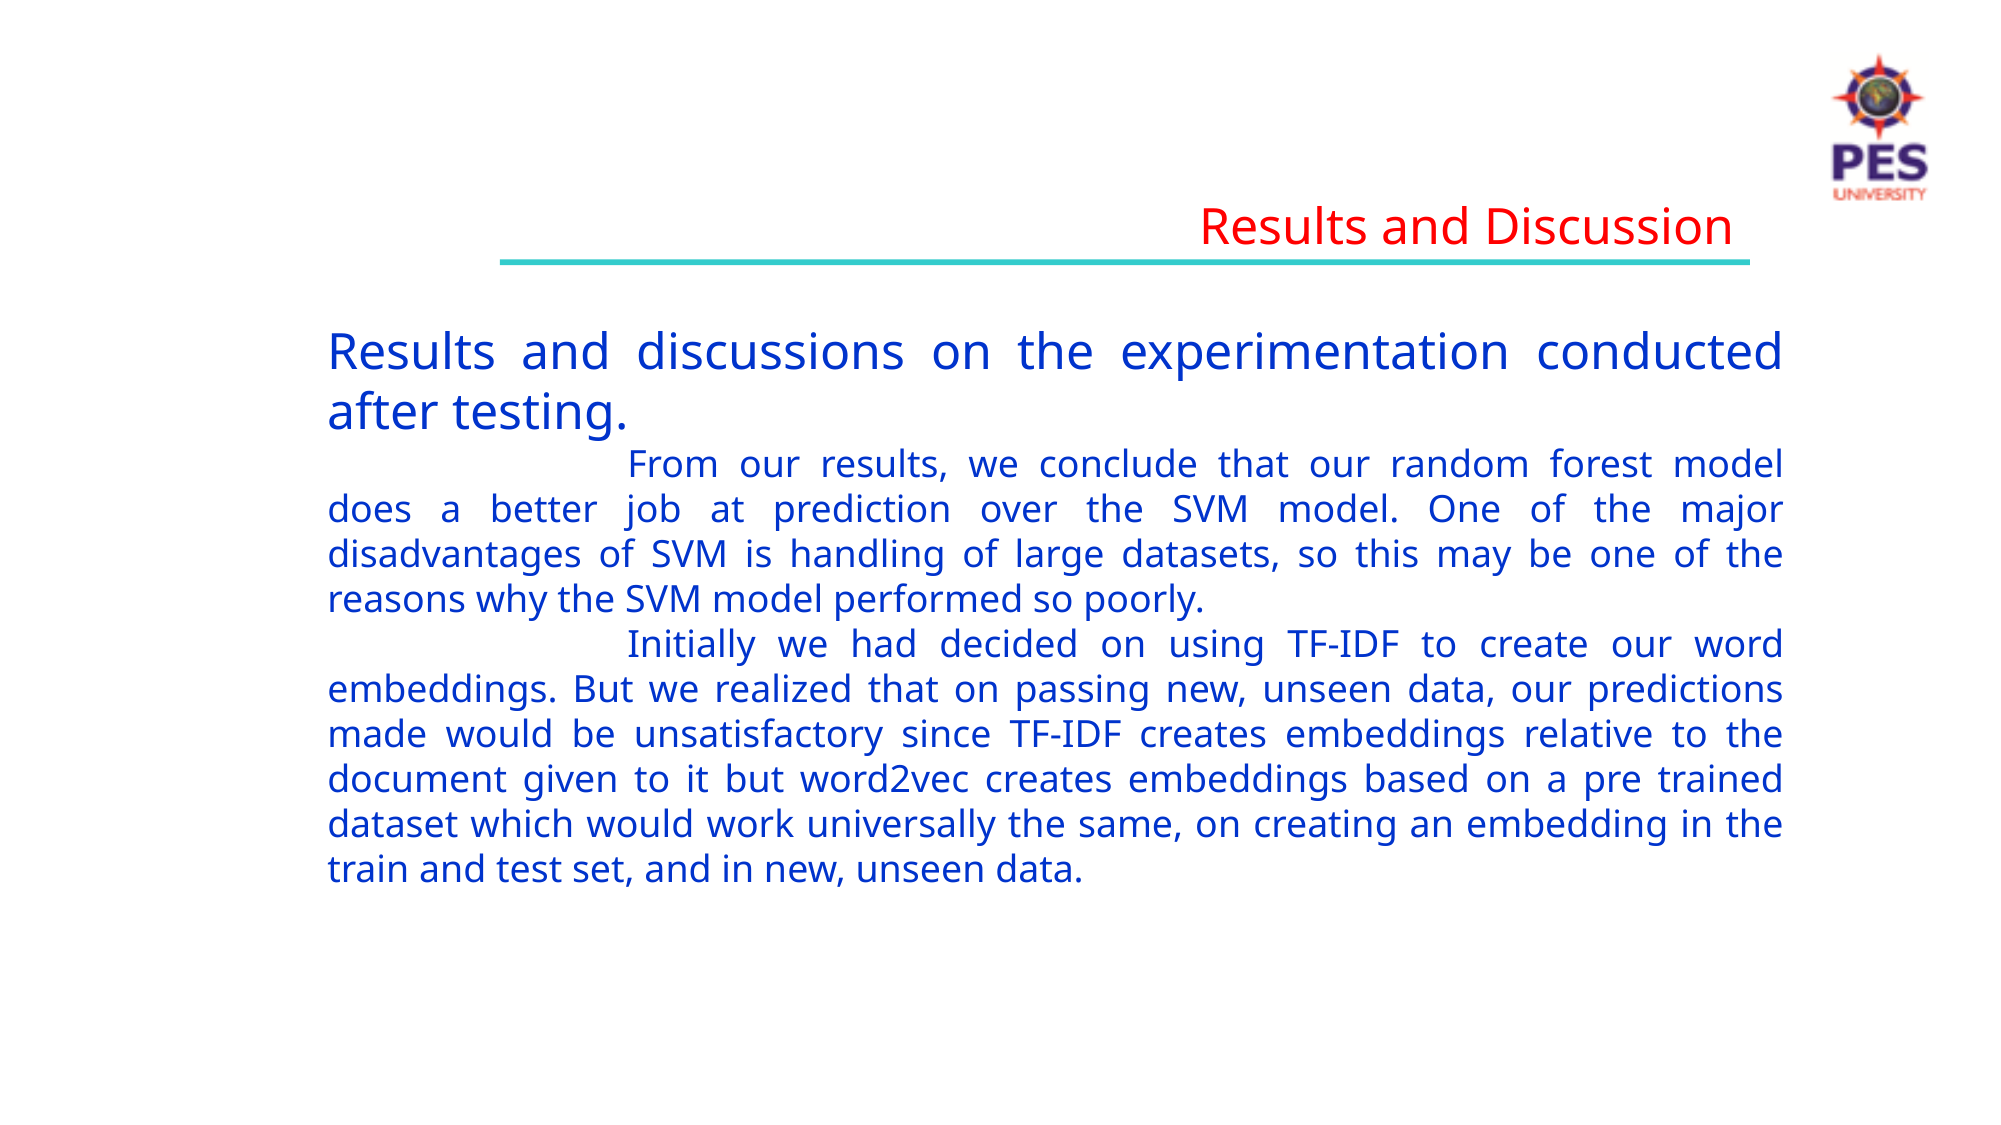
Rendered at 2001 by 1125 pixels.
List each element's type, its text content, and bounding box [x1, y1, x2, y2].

picture [1827, 49, 1938, 213]
text_box Results and discussions on the experimentation conducted after testing. From our results, we conclude that our random forest model does a better job at prediction over the SVM model. One of the major disadvantages of SVM is handling of large datasets, so this may be one of the reasons why the SVM model performed so poorly. Initially we had decided on using TF-IDF to create our word embeddings. But we realized that on passing new, unseen data, our predictions made would be unsatisfactory since TF-IDF creates embeddings relative to the document given to it but word2vec creates embeddings based on a pre trained dataset which would work universally the same, on creating an embedding in the train and test set, and in new, unseen data. [312, 312, 1800, 898]
text_box Results and Discussion [474, 187, 1750, 263]
